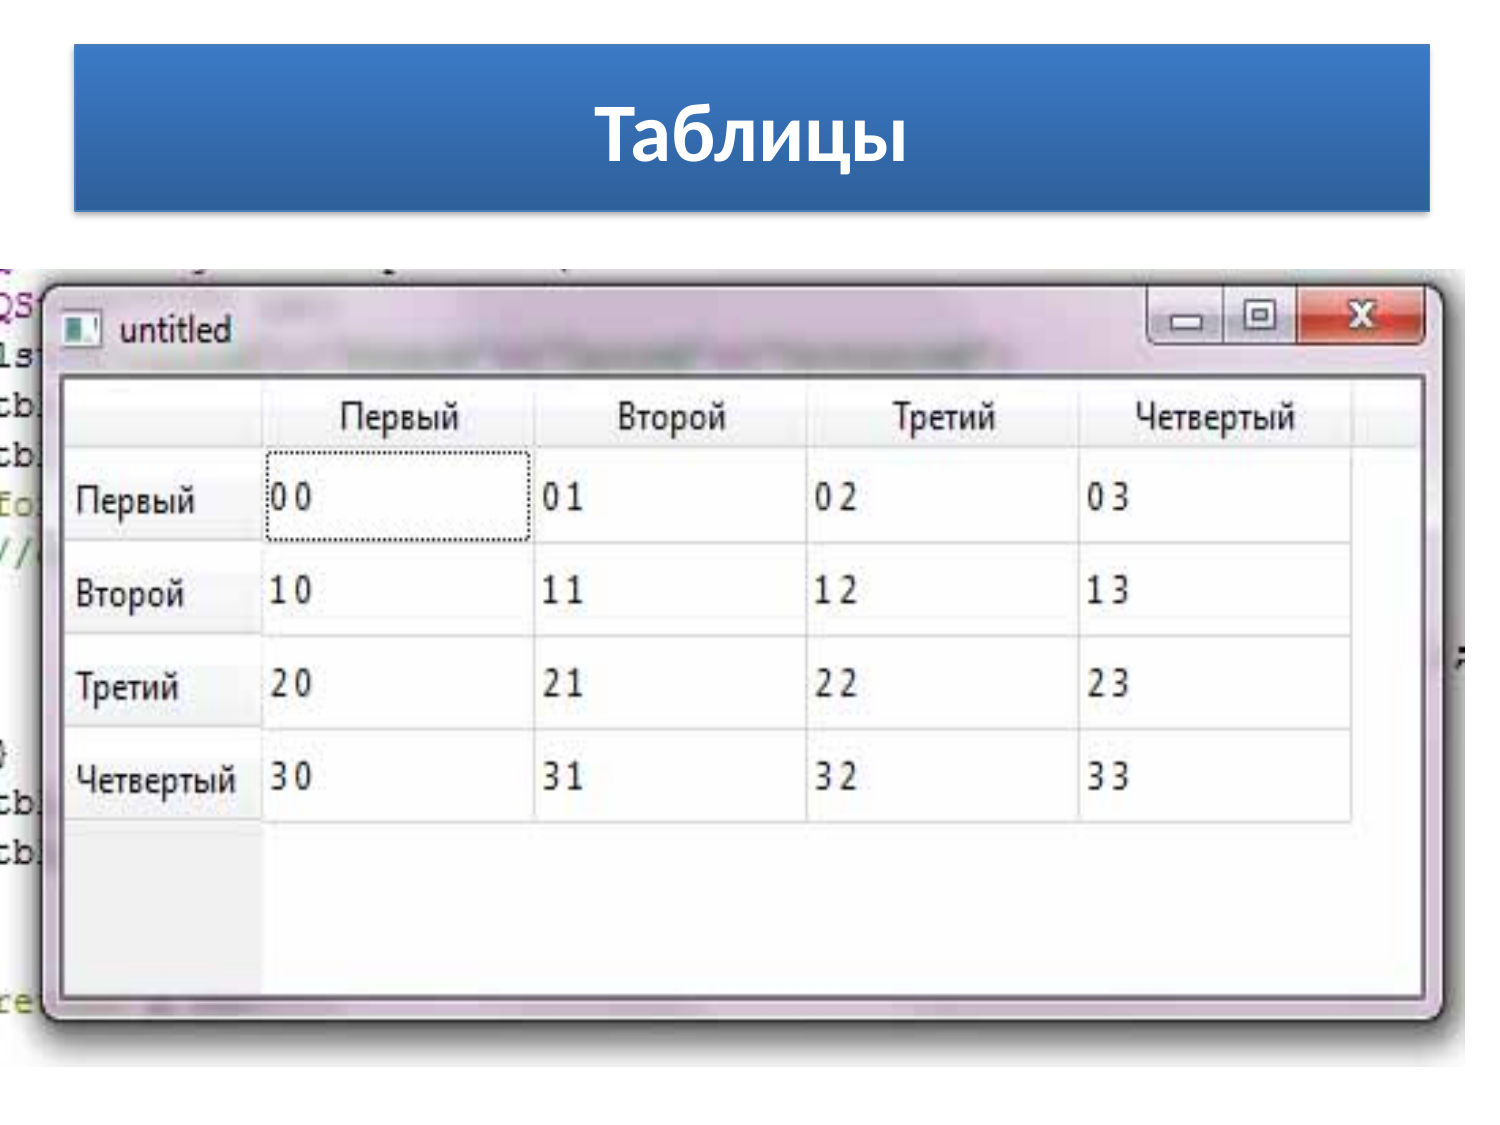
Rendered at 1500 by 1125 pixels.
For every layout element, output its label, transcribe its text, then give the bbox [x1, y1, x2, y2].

title Таблицы [74, 44, 1430, 212]
picture [0, 269, 1466, 1067]
